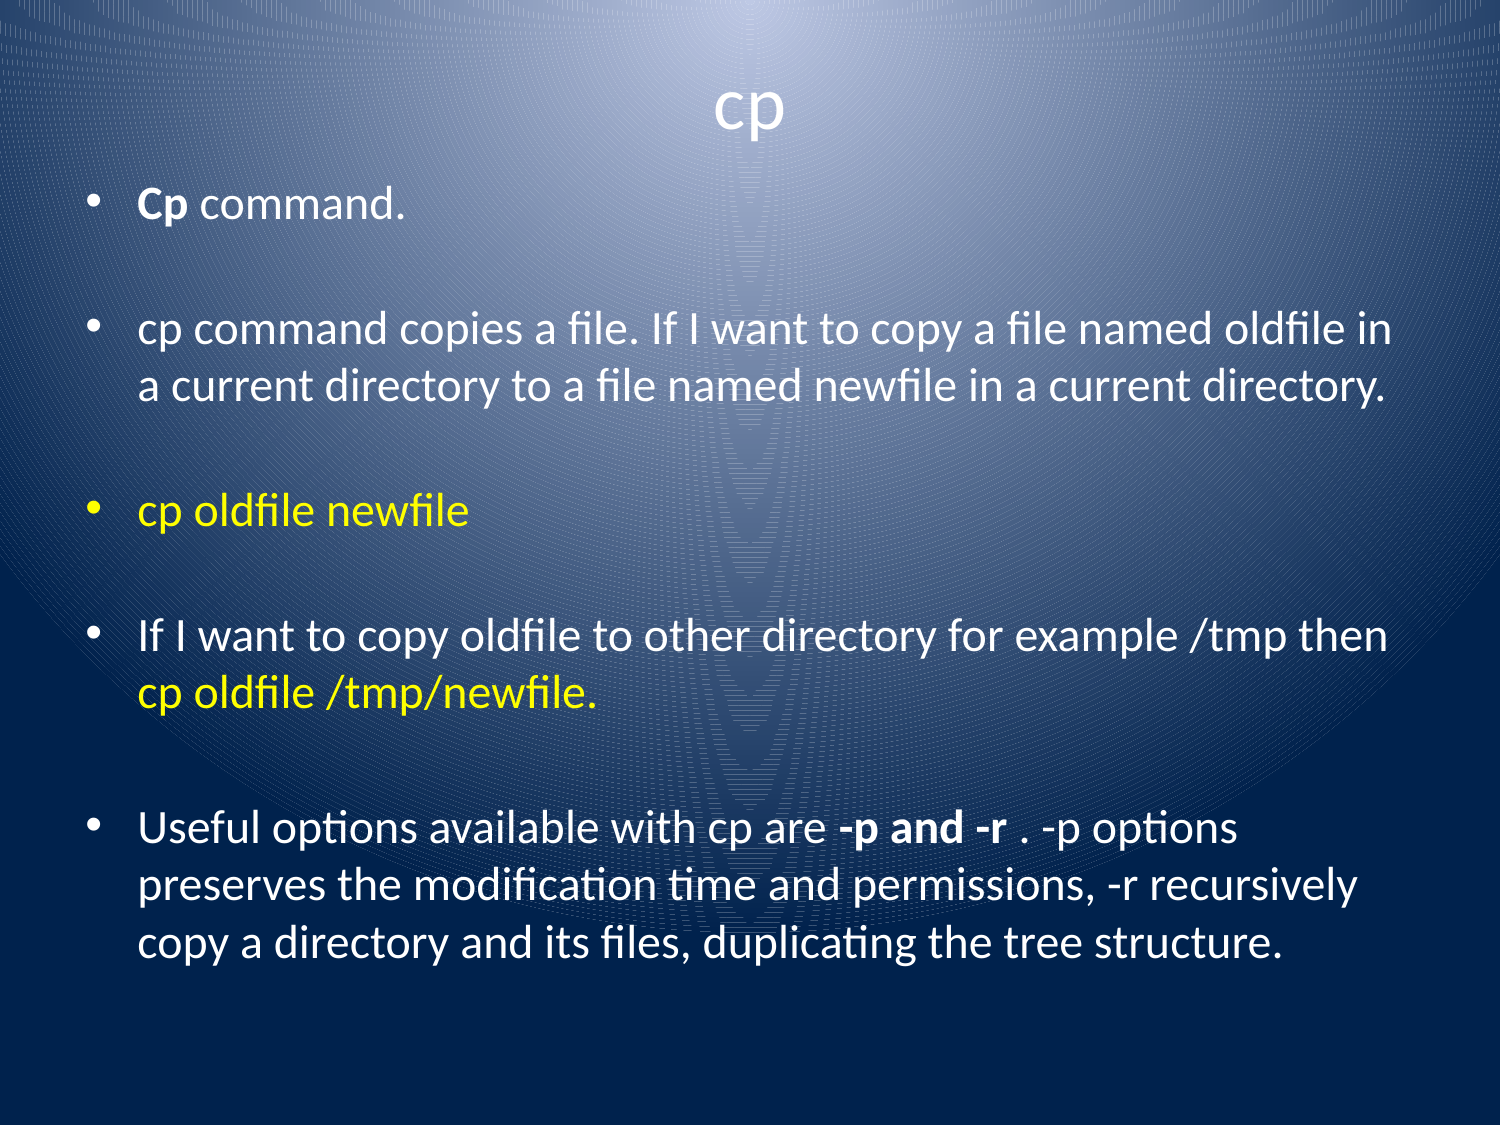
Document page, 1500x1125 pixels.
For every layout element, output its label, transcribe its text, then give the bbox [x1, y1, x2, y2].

list Cp command. cp command copies a file. If I want to copy a file named oldfile in a current directory to a file named newfile in a current directory. cp oldfile newfile If I want to copy oldfile to other directory for example /tmp then cp oldfile /tmp/newfile. Useful options available with cp are -p and -r . -p options preserves the modification time and permissions, -r recursively copy a directory and its files, duplicating the tree structure. [70, 164, 1425, 1079]
title cp [75, 45, 1425, 153]
